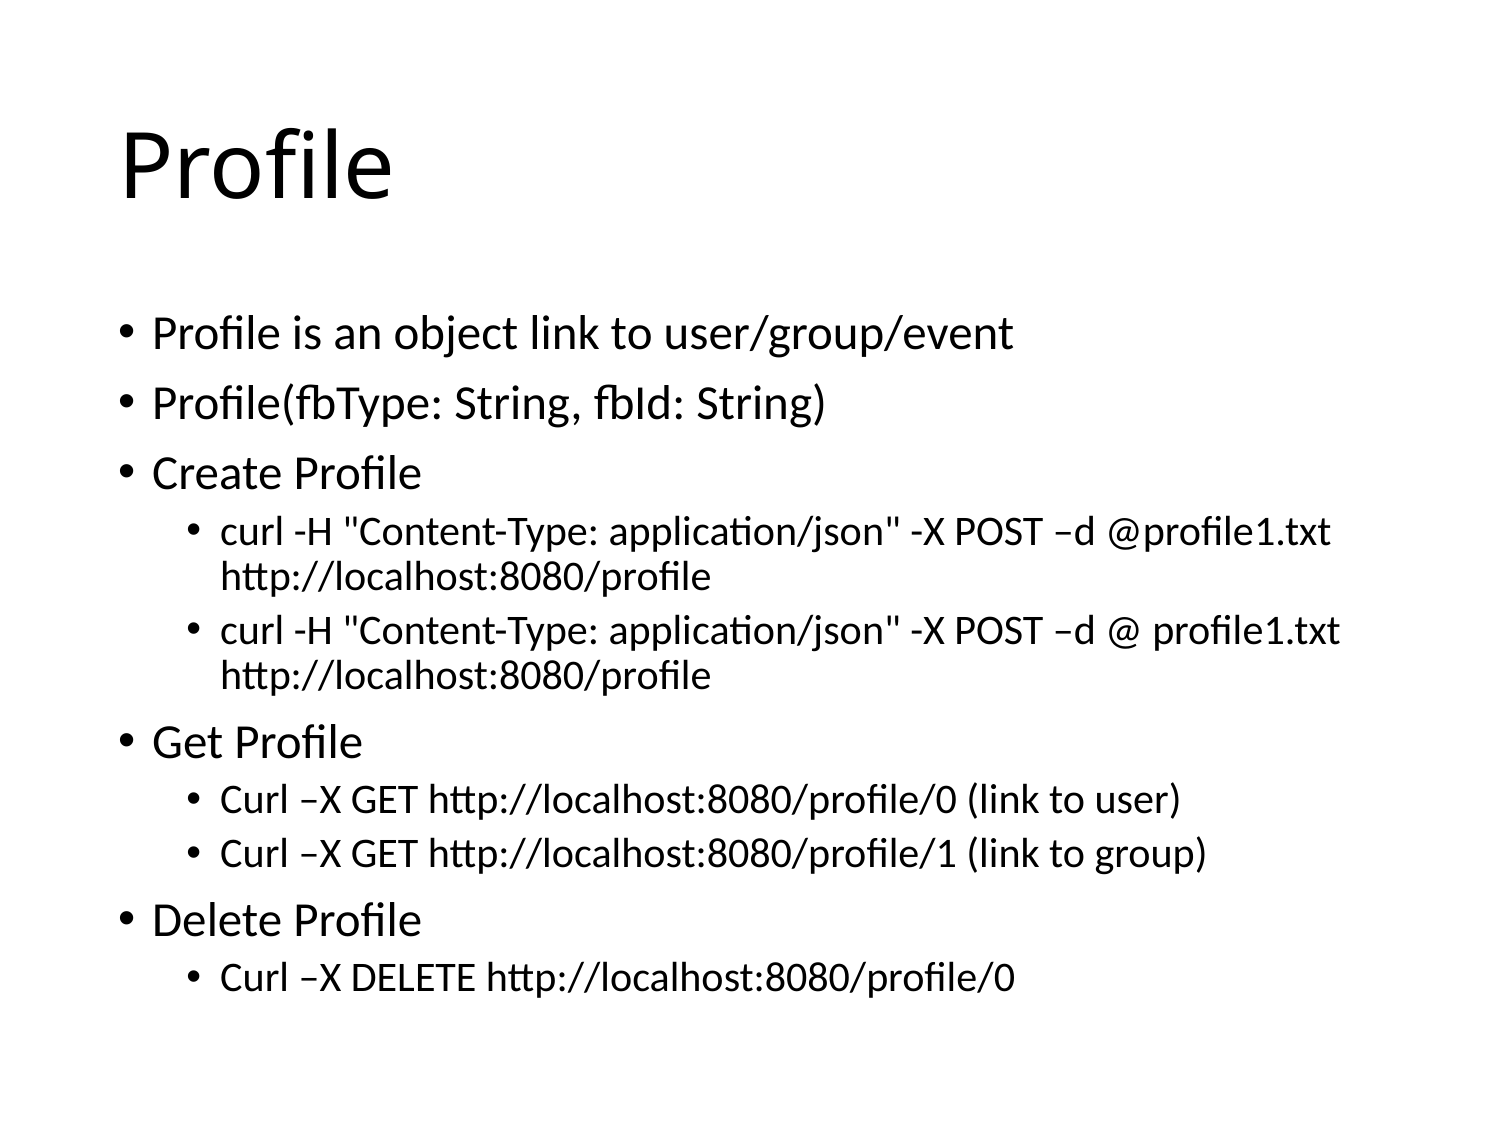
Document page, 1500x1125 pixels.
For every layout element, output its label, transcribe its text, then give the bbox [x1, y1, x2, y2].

list Profile is an object link to user/group/event Profile(fbType: String, fbId: String) Create Profile curl -H "Content-Type: application/json" -X POST –d @profile1.txt http://localhost:8080/profile curl -H "Content-Type: application/json" -X POST –d @ profile1.txt http://localhost:8080/profile Get Profile Curl –X GET http://localhost:8080/profile/0 (link to user) Curl –X GET http://localhost:8080/profile/1 (link to group) Delete Profile Curl –X DELETE http://localhost:8080/profile/0 [103, 299, 1397, 1014]
title Profile [103, 59, 1397, 278]
